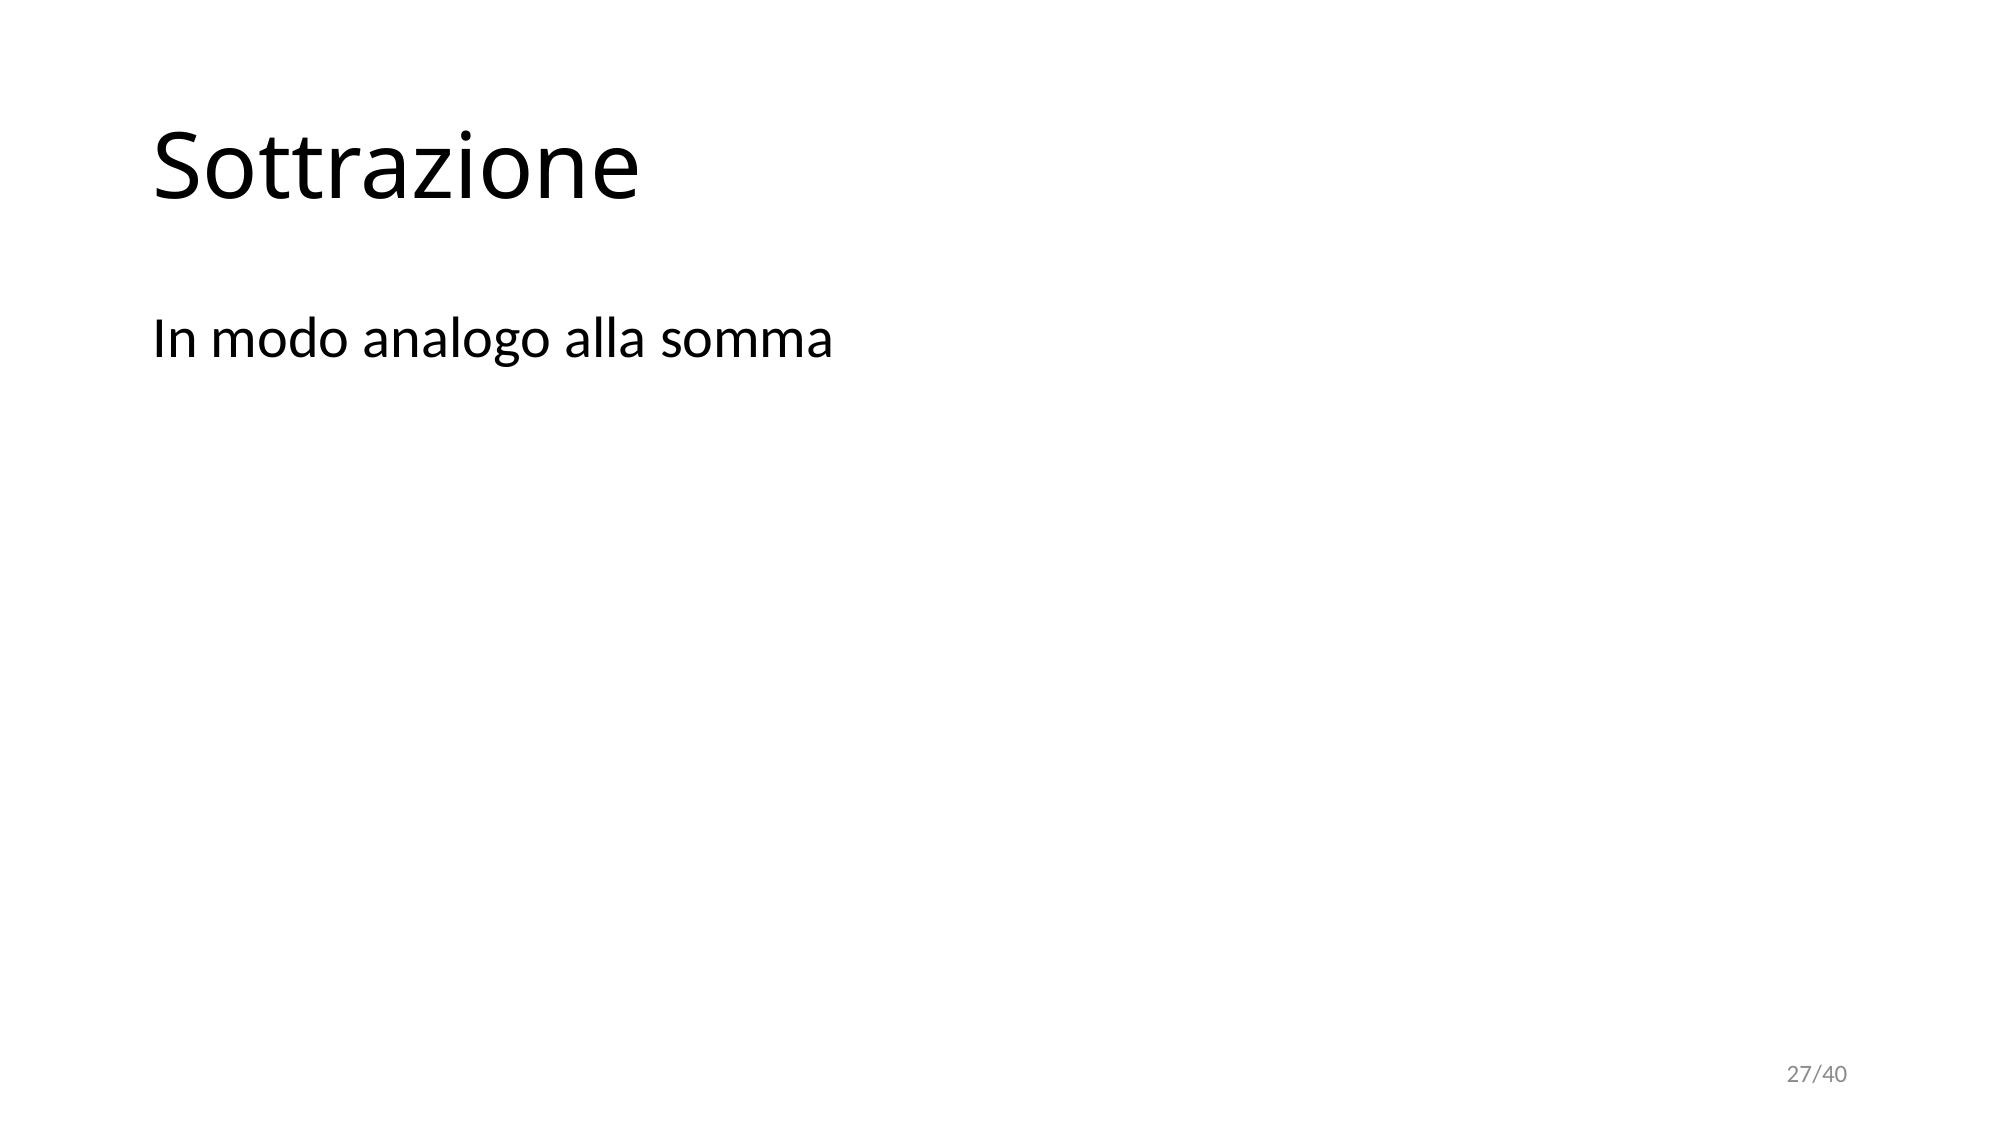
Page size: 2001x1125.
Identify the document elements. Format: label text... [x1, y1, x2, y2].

slide_number 27 [1412, 1042, 1863, 1103]
list In modo analogo alla somma [137, 299, 1863, 1014]
title Sottrazione [137, 59, 1863, 278]
